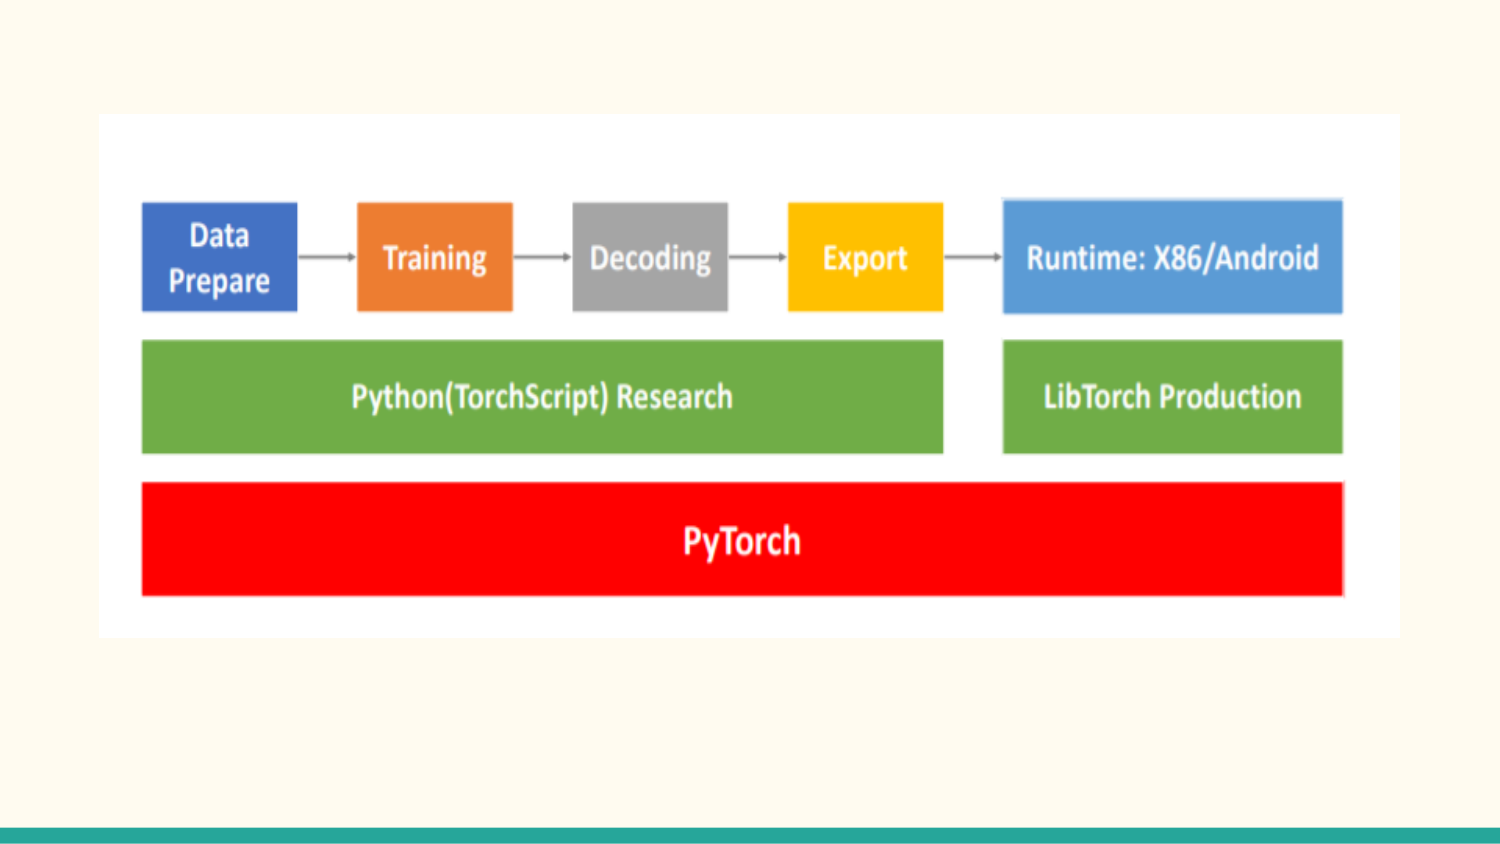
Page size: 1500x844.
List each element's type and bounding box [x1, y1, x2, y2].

picture [99, 114, 1401, 638]
